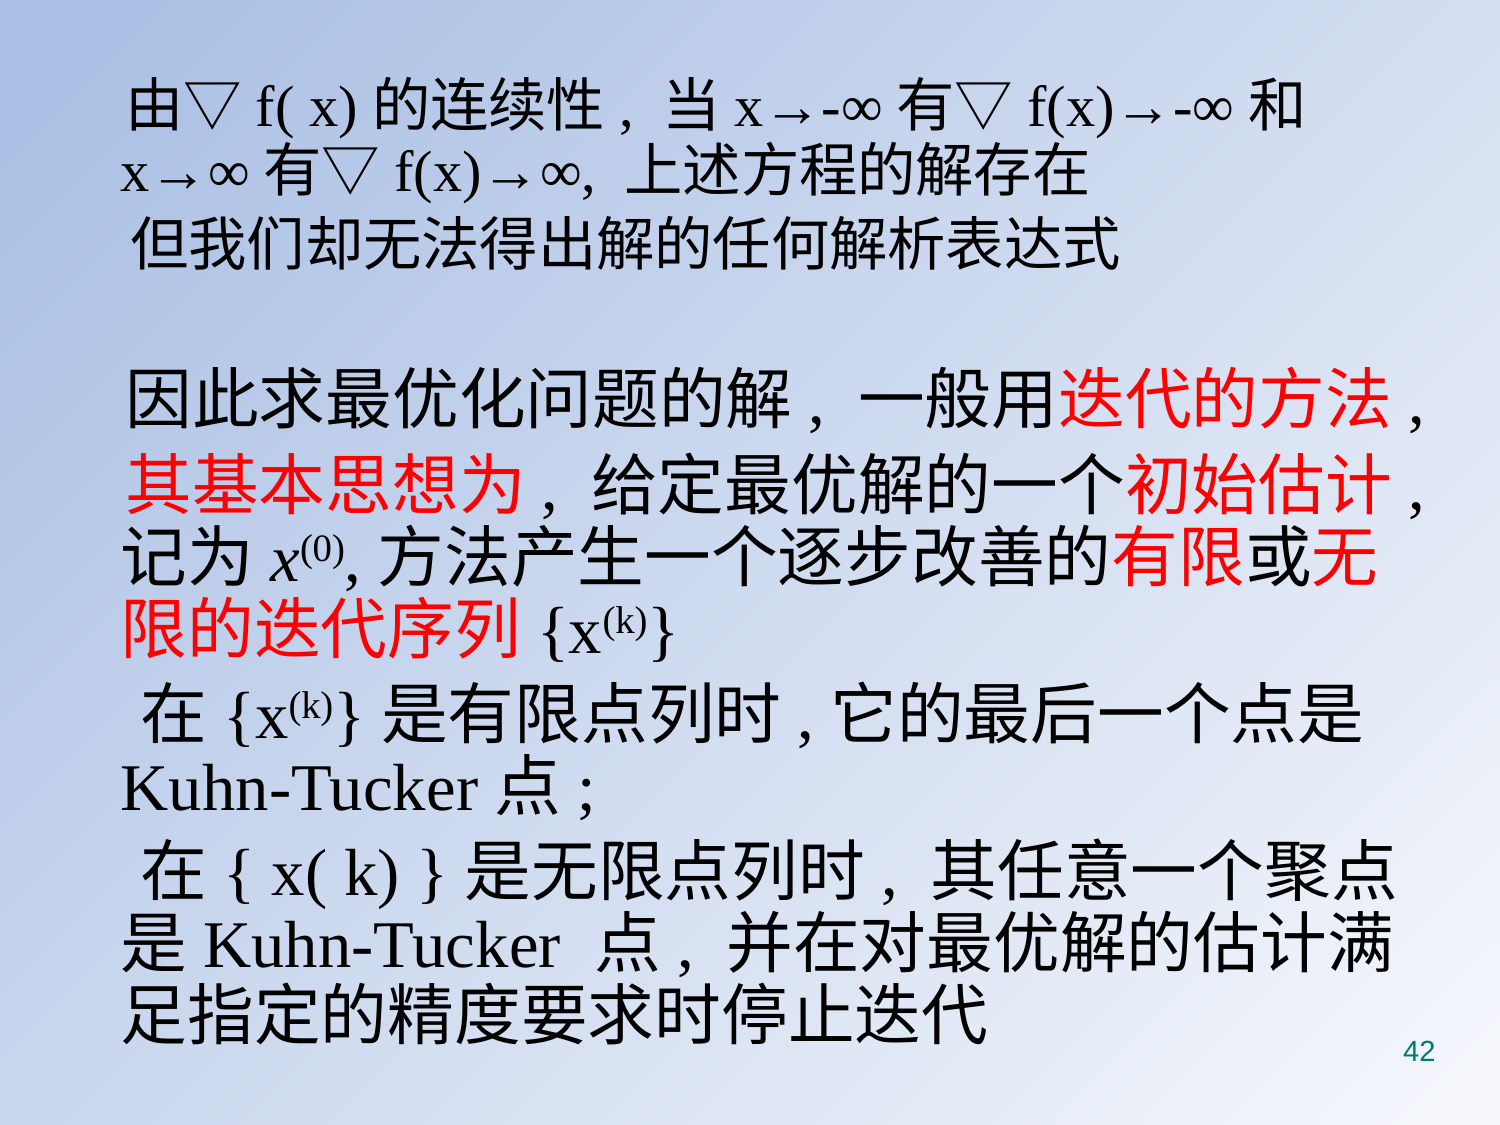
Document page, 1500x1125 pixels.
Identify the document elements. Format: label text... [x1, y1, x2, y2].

text_box 由▽f( x)的连续性, 当x→-∞有▽f(x)→-∞和x→∞有▽f(x)→∞, 上述方程的解存在 但我们却无法得出解的任何解析表达式 因此求最优化问题的解, 一般用迭代的方法, 其基本思想为, 给定最优解的一个初始估计, 记为x(0),方法产生一个逐步改善的有限或无限的迭代序列{x(k)} 在{x(k)}是有限点列时,它的最后一个点是Kuhn-Tucker点; 在{ x( k) }是无限点列时, 其任意一个聚点是Kuhn-Tucker 点, 并在对最优解的估计满足指定的精度要求时停止迭代 [49, 61, 1451, 972]
text_box 42 [1074, 1024, 1451, 1103]
